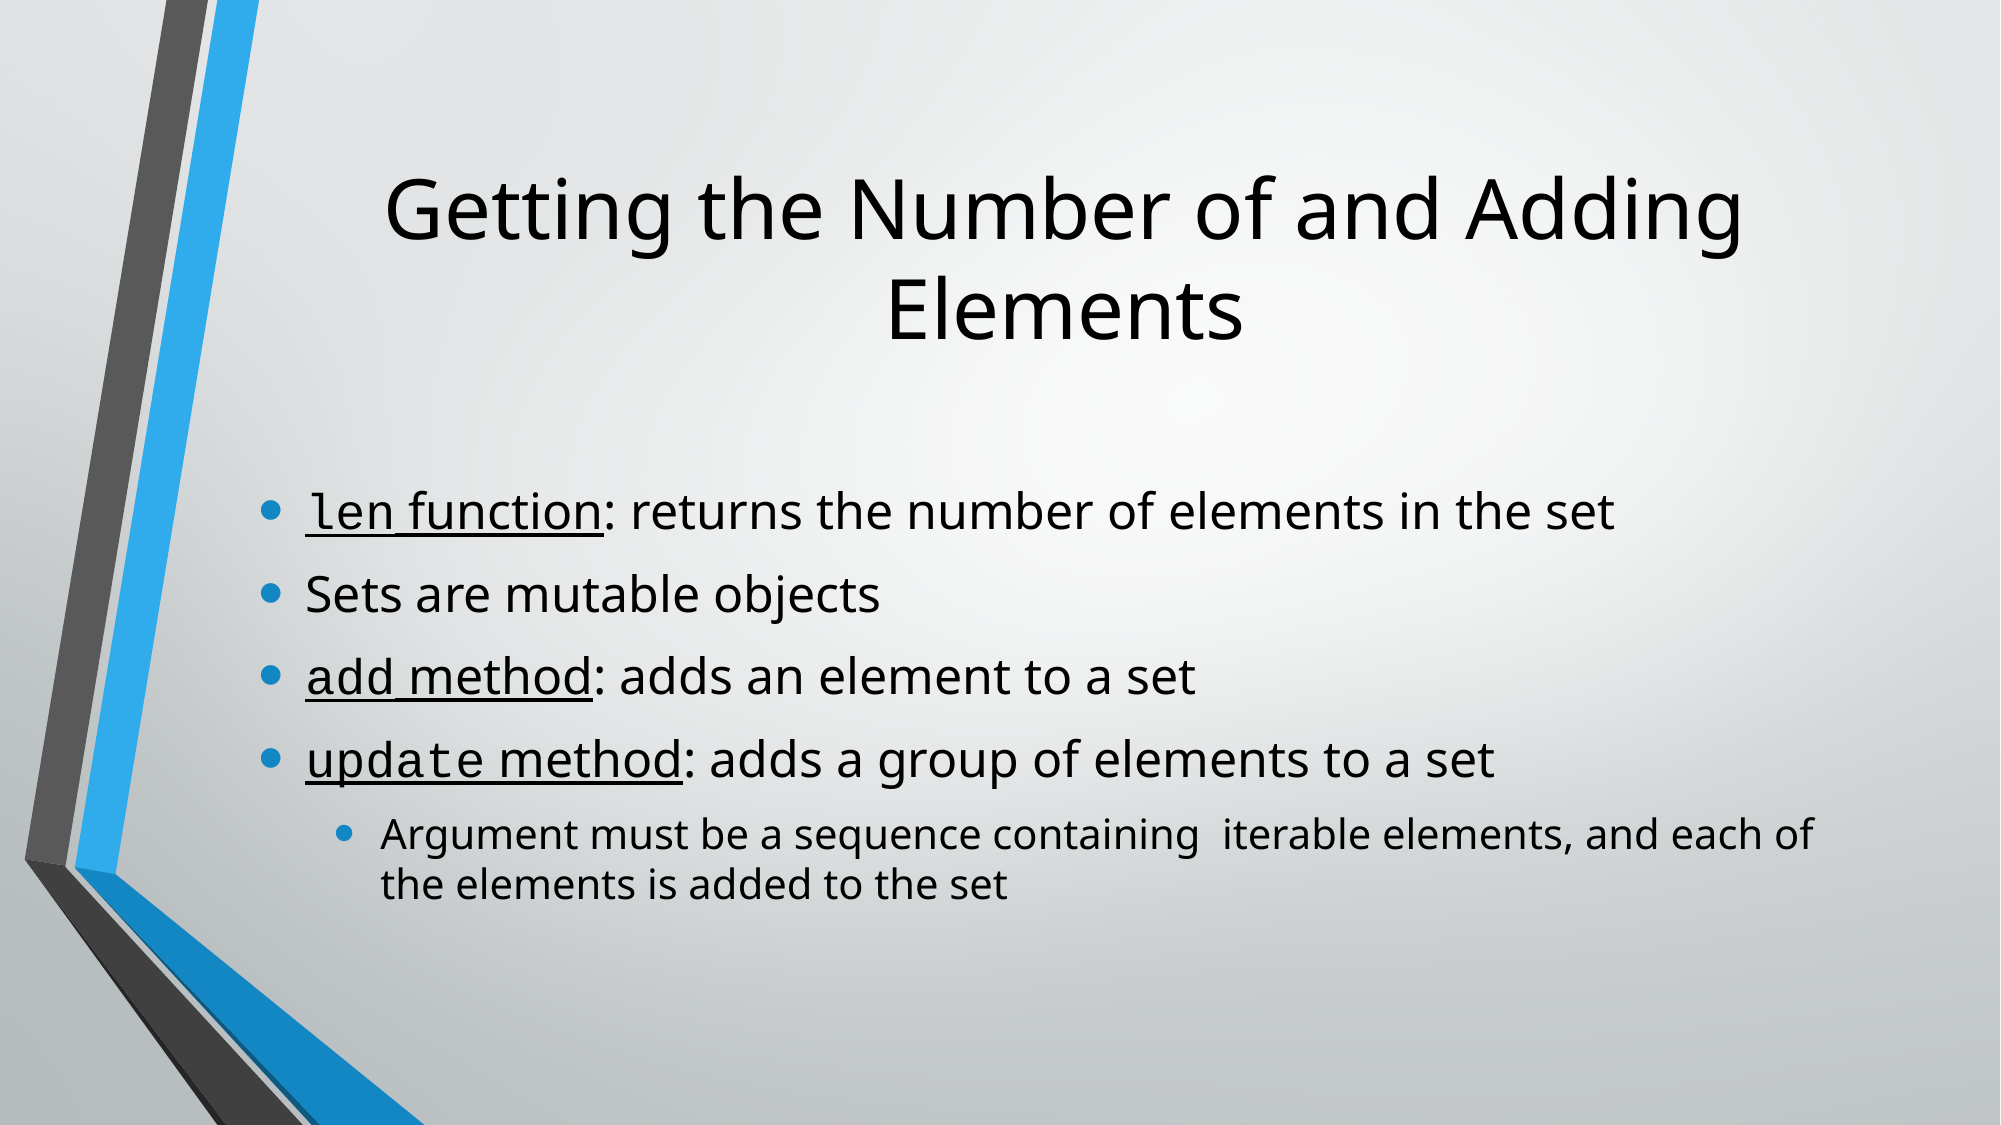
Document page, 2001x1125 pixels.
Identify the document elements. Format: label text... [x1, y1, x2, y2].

list len function: returns the number of elements in the set Sets are mutable objects add method: adds an element to a set update method: adds a group of elements to a set Argument must be a sequence containing iterable elements, and each of the elements is added to the set [243, 437, 1887, 950]
title Getting the Number of and Adding Elements [243, 112, 1887, 400]
